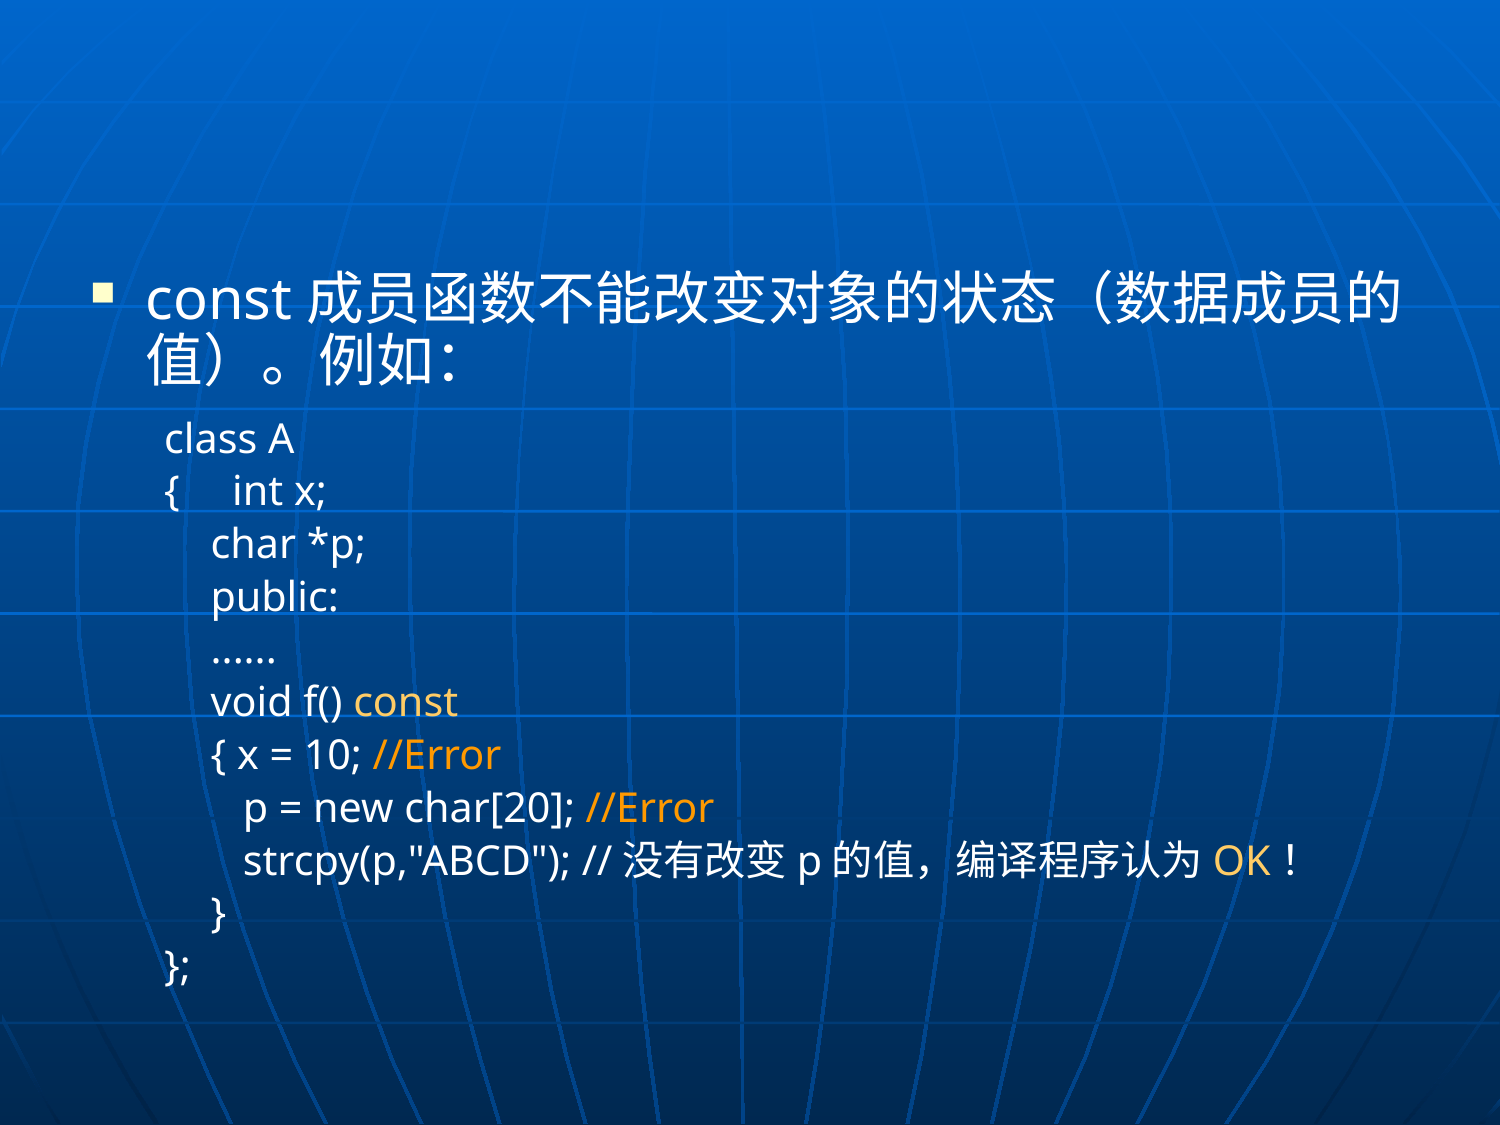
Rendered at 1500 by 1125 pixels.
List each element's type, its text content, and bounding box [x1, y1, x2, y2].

list const成员函数不能改变对象的状态（数据成员的值）。例如： class A { int x; char *p; public: ...... void f() const { x = 10; //Error p = new char[20]; //Error strcpy(p,"ABCD"); //没有改变p的值，编译程序认为OK！ } }; [74, 262, 1426, 1006]
